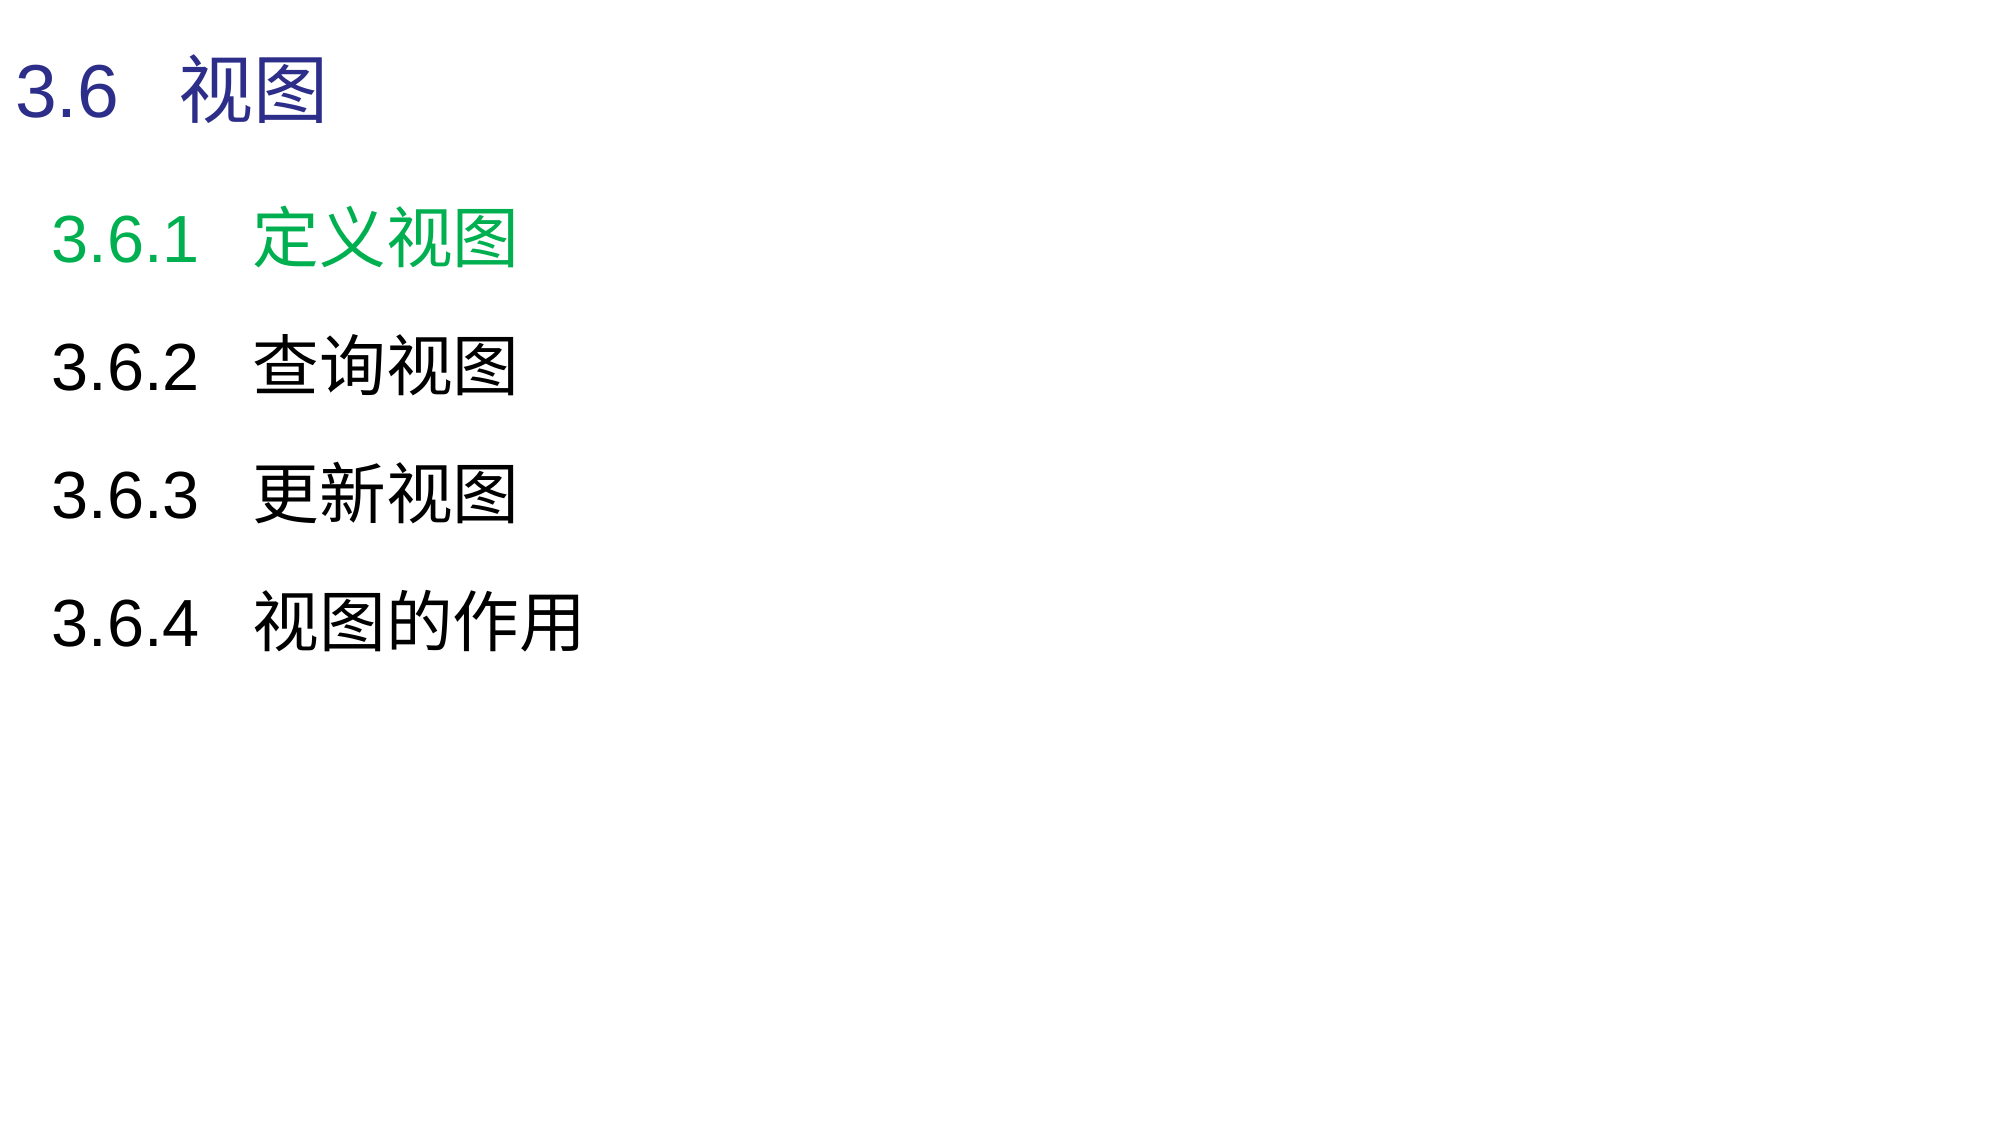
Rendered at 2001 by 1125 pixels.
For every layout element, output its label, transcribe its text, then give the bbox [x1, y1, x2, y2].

list 3.6.1 定义视图 3.6.2 查询视图 3.6.3 更新视图 3.6.4 视图的作用 [36, 140, 1977, 1038]
title 3.6 视图 [0, 0, 1800, 181]
